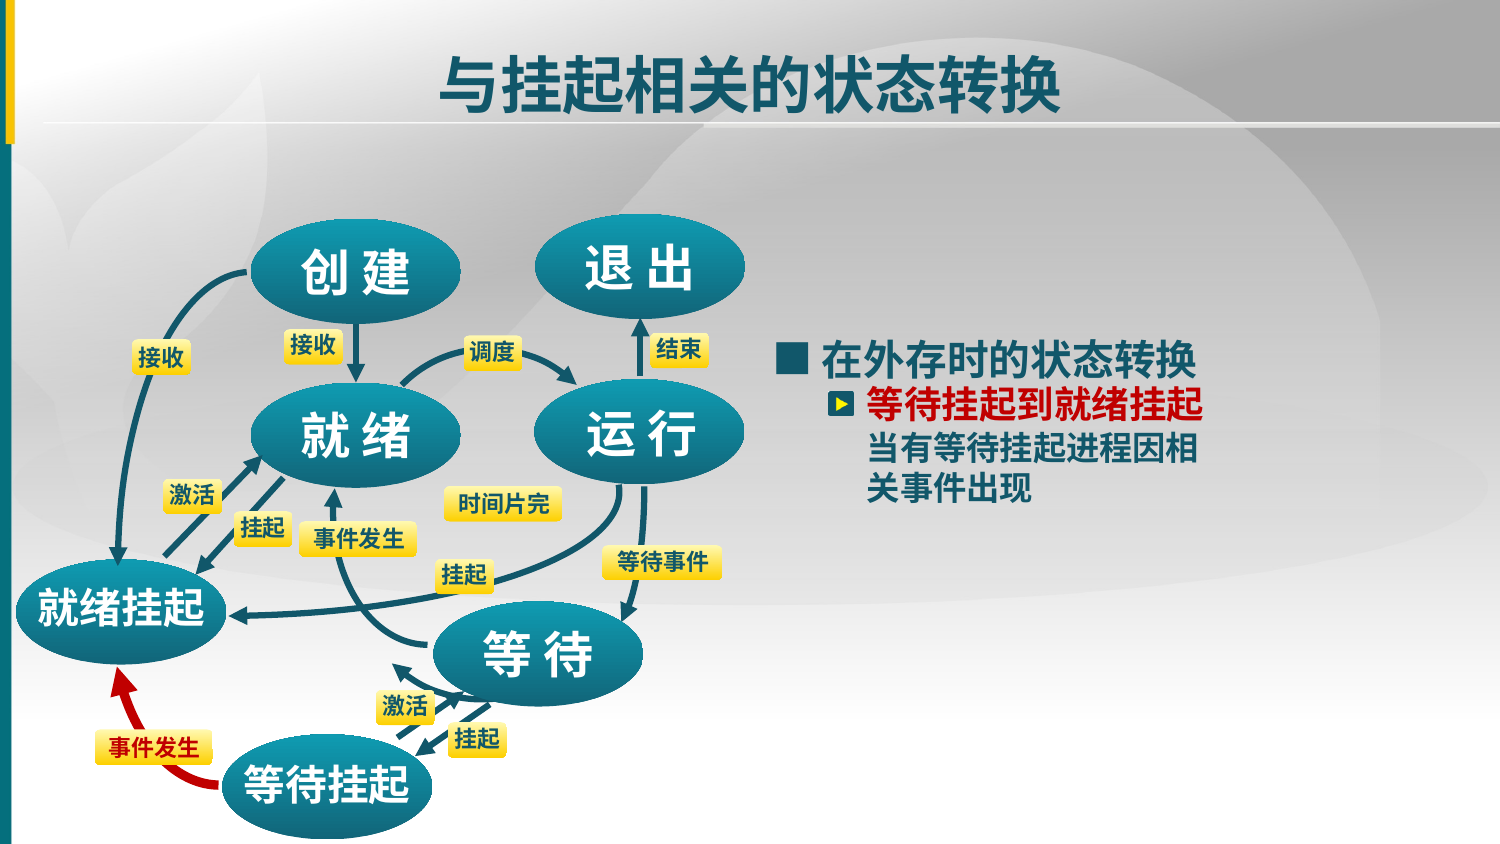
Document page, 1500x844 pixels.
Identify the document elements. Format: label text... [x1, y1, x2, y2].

picture [0, 0, 1500, 844]
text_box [828, 373, 1500, 439]
text_box 与挂起相关的状态转换 [112, 14, 1388, 153]
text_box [0, 213, 746, 844]
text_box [757, 316, 1287, 387]
text_box 当有等待挂起进程因相关事件出现 [852, 447, 1247, 485]
